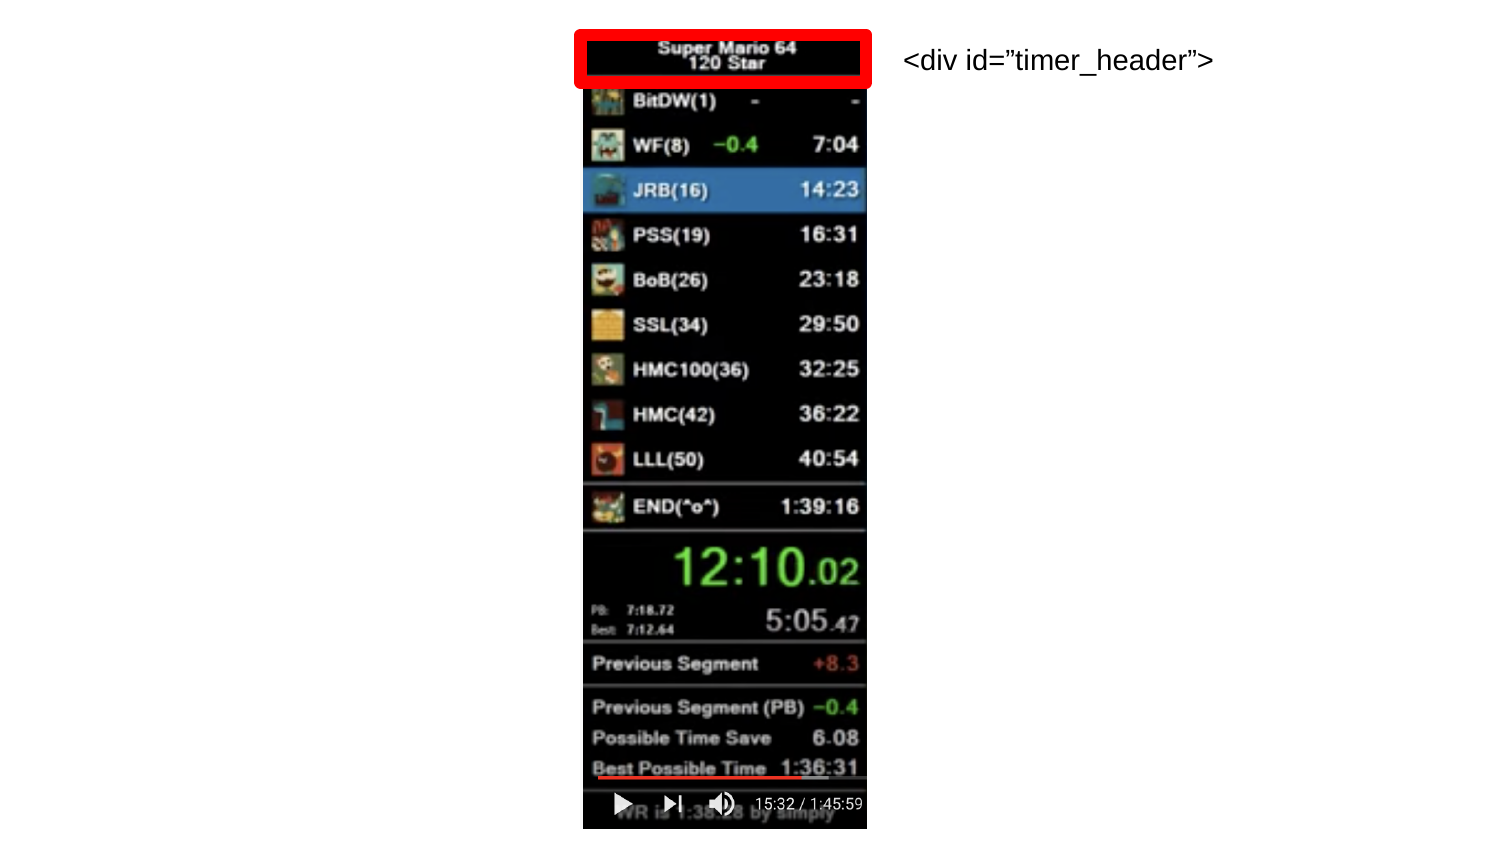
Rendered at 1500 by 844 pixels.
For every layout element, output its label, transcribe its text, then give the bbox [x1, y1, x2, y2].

text_box <div id=”timer_header”> [888, 26, 1479, 92]
picture [580, 34, 867, 830]
